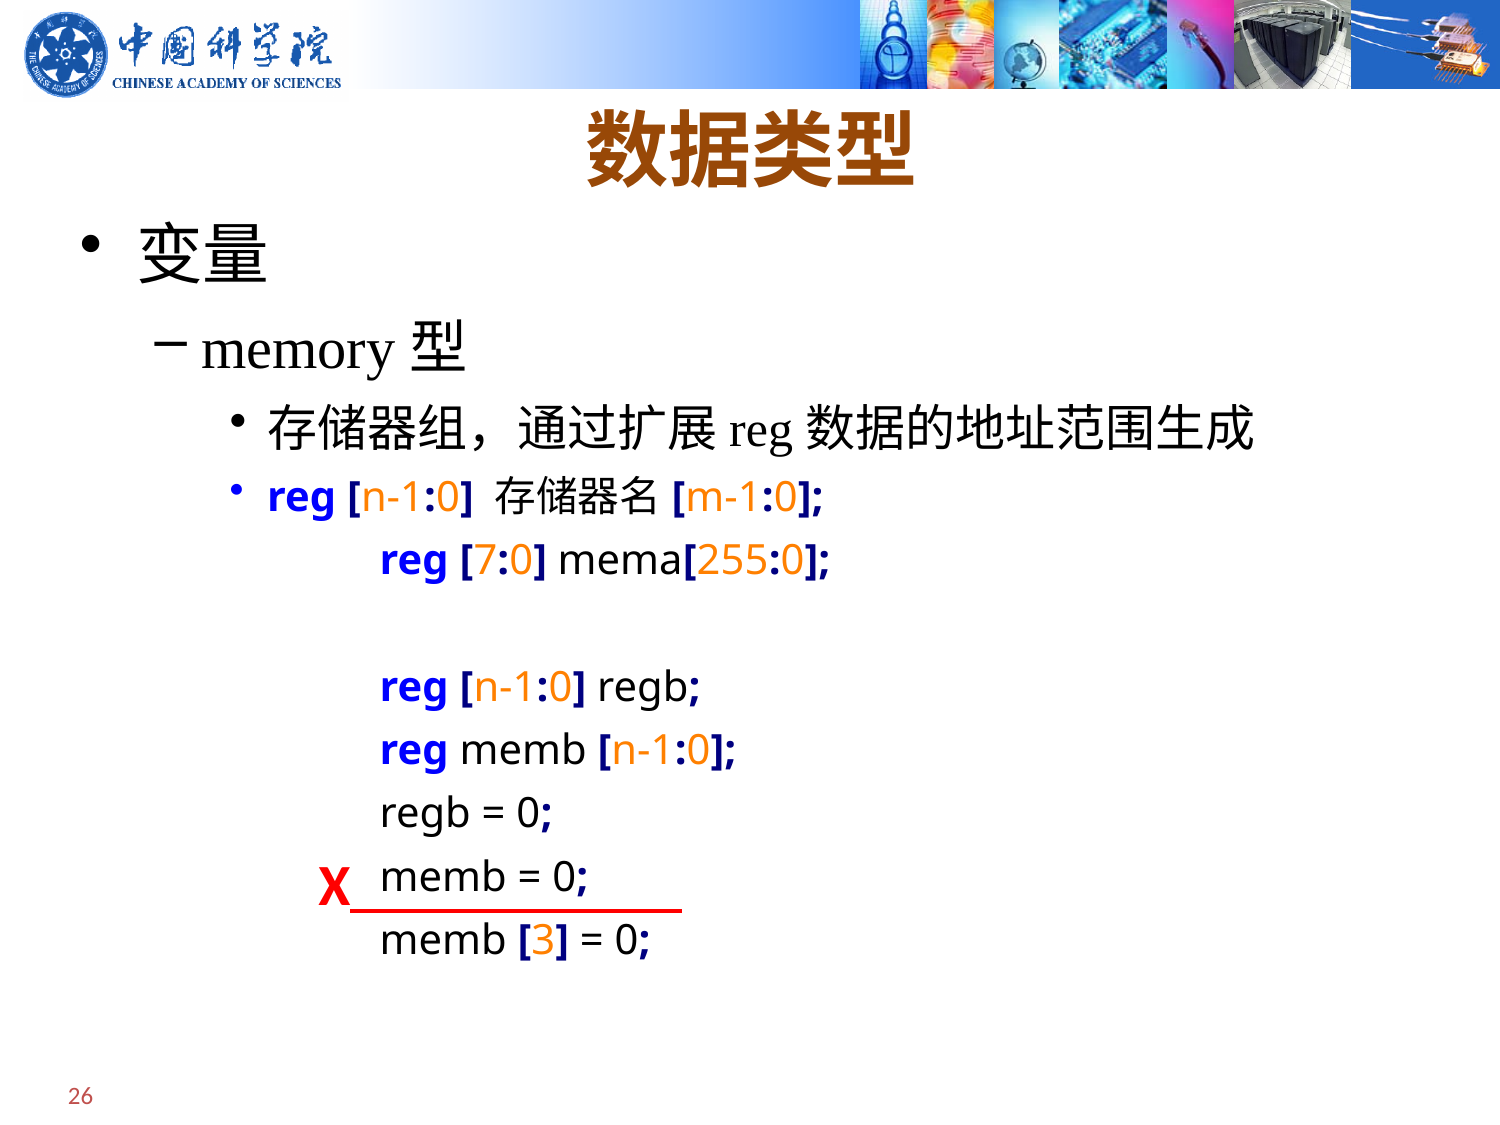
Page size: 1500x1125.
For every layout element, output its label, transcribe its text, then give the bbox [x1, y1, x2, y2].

title 数据类型 [76, 90, 1427, 220]
list 变量 memory型 存储器组，通过扩展reg数据的地址范围生成 reg [n-1:0] 存储器名[m-1:0]; reg [7:0] mema[255:0]; reg [n-1:0] regb; reg memb [n-1:0]; regb = 0; memb = 0; memb [3] = 0; [64, 196, 1415, 946]
picture [860, 0, 1500, 89]
text_box X [303, 839, 697, 925]
picture [23, 10, 349, 102]
